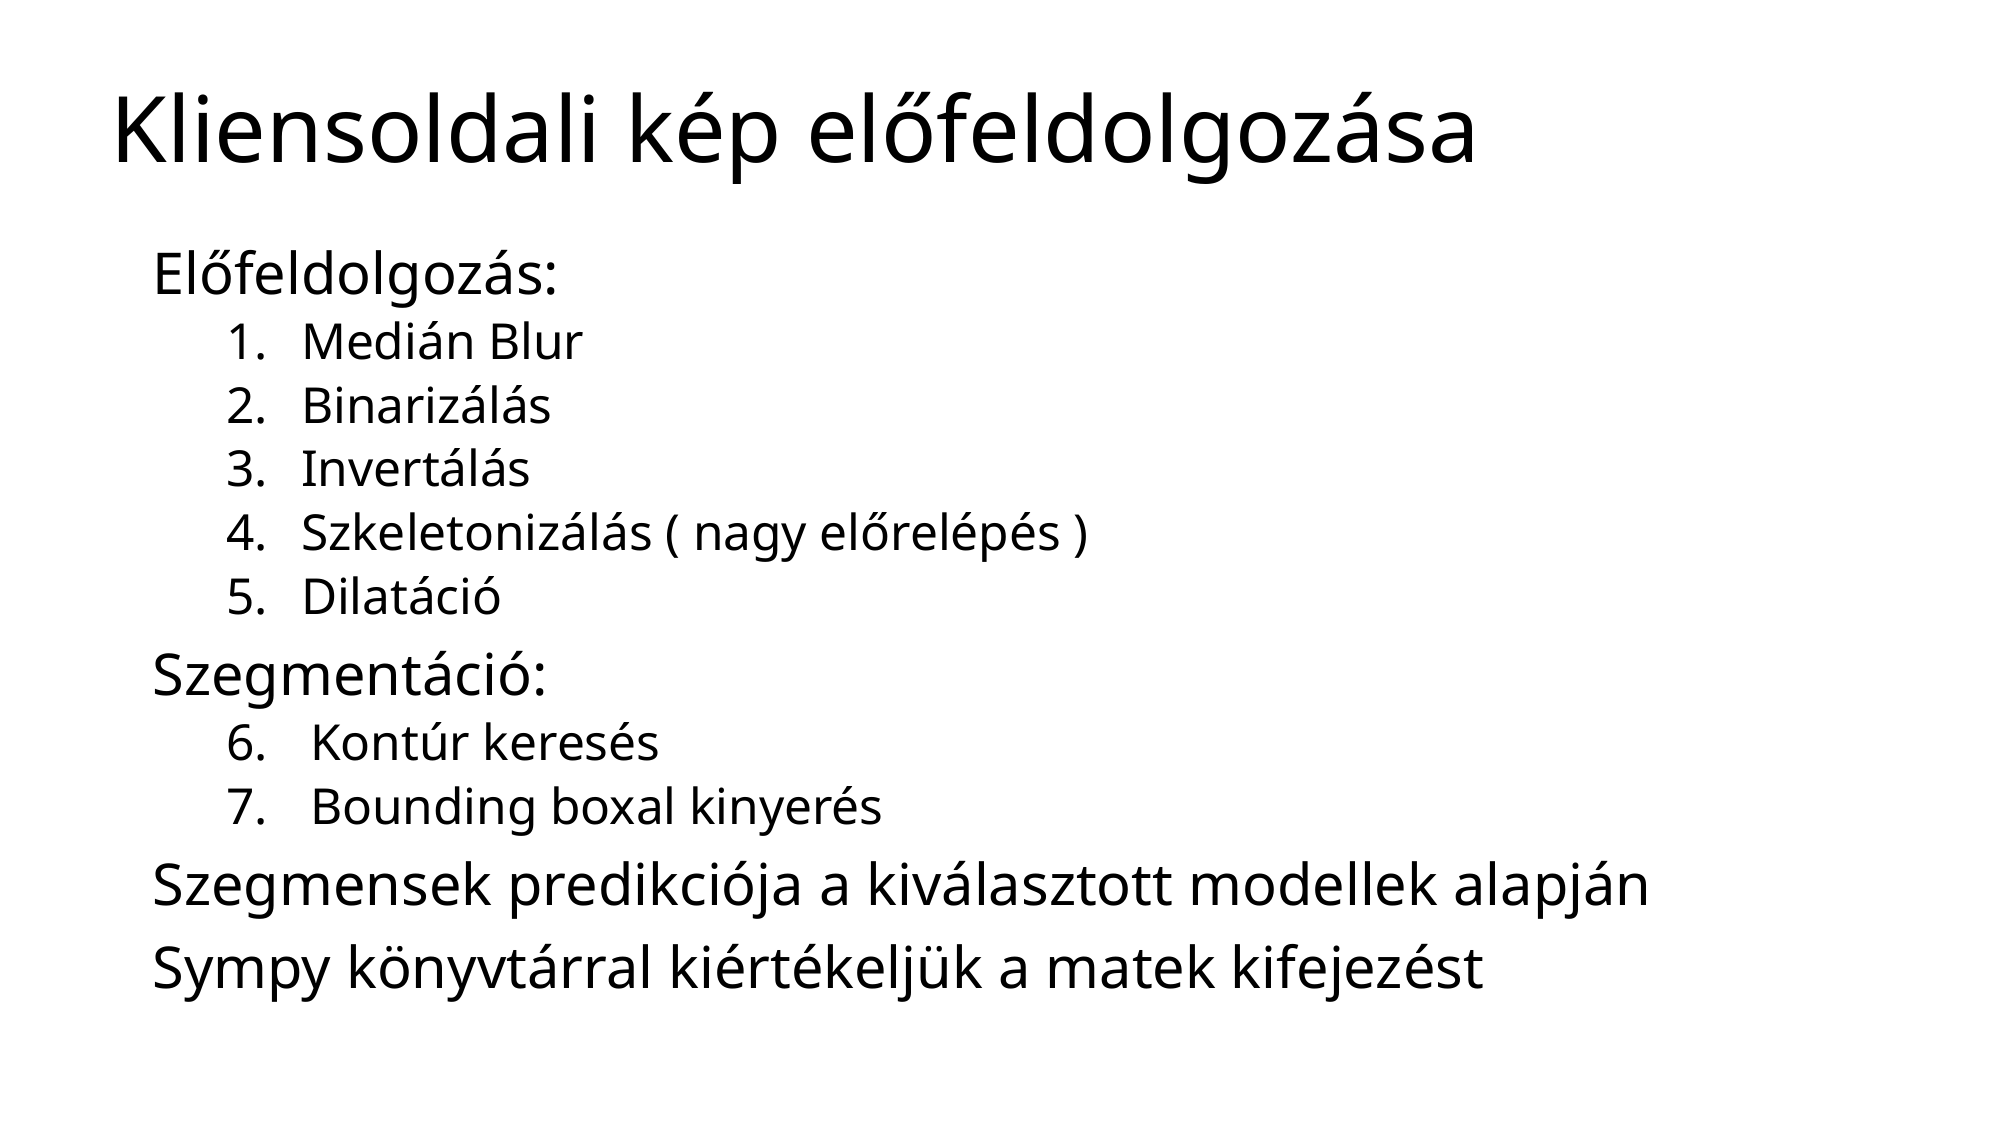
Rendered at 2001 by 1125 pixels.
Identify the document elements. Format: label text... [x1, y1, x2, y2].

text_box Kliensoldali kép előfeldolgozása [96, 63, 1878, 189]
list Előfeldolgozás: Medián Blur Binarizálás Invertálás Szkeletonizálás ( nagy előrelépés ) Dilatáció Szegmentáció: Kontúr keresés Bounding boxal kinyerés Szegmensek predikciója a kiválasztott modellek alapján Sympy könyvtárral kiértékeljük a matek kifejezést [137, 236, 1863, 1014]
